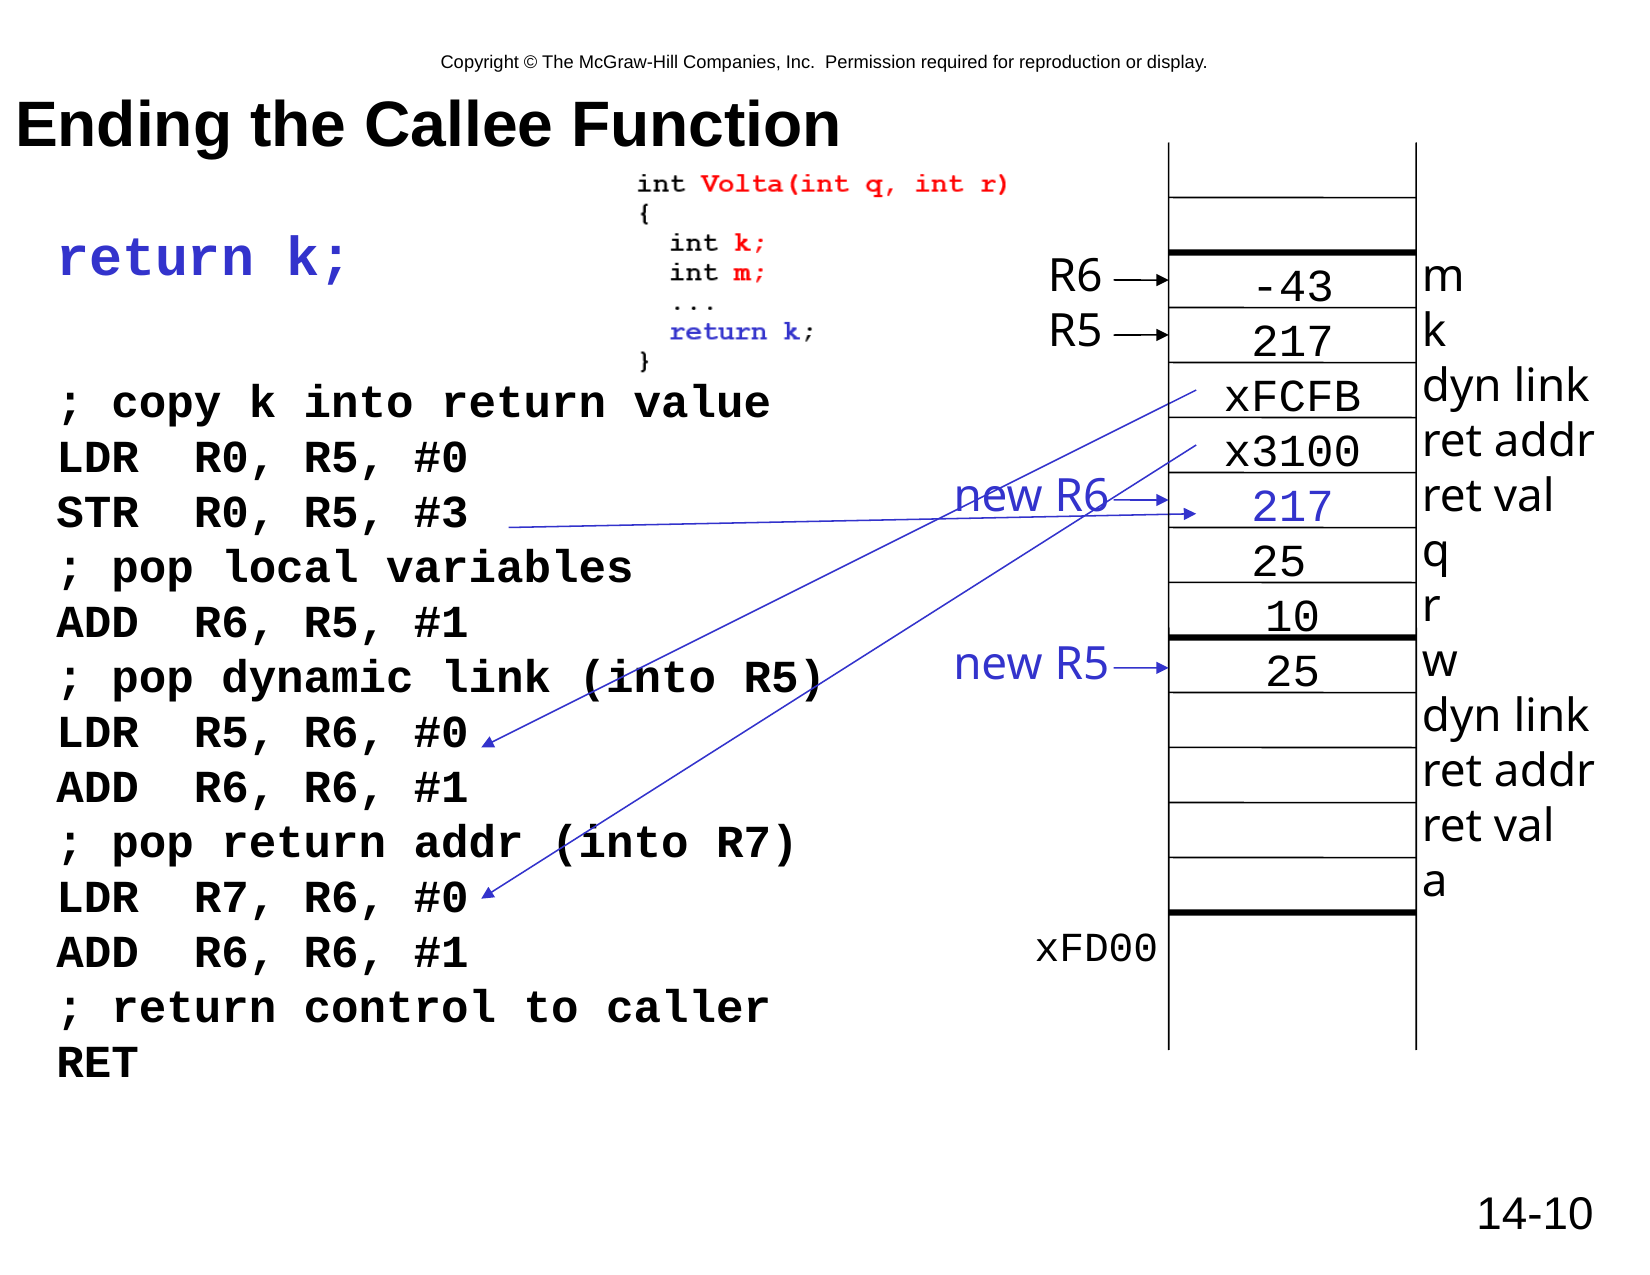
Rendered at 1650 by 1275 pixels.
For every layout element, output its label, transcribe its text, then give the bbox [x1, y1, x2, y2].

text_box new R6 [926, 458, 1125, 529]
list return k; ; copy k into return value LDR R0, R5, #0 STR R0, R5, #3 ; pop local variables ADD R6, R5, #1 ; pop dynamic link (into R5) LDR R5, R6, #0 ADD R6, R6, #1 ; pop return addr (into R7) LDR R7, R6, #0 ADD R6, R6, #1 ; return control to caller RET [41, 212, 1609, 1134]
text_box new R5 [938, 626, 1124, 697]
title Ending the Callee Function [0, 70, 1568, 170]
text_box [1113, 661, 1169, 675]
text_box m k dyn link ret addr ret val q r w dyn link ret addr ret val a [1407, 183, 1611, 914]
text_box R5 [1033, 293, 1118, 364]
text_box -43 217 xFCFB x3100 217 25 10 25 [1168, 193, 1417, 923]
text_box [481, 524, 926, 748]
text_box [1113, 328, 1169, 342]
text_box xFD00 [1019, 912, 1173, 977]
text_box R6 [1033, 238, 1118, 293]
text_box [481, 444, 1197, 899]
slide_number 14-10 [1182, 1175, 1609, 1247]
text_box [1113, 273, 1169, 287]
picture [635, 172, 1011, 380]
text_box [1113, 493, 1169, 507]
